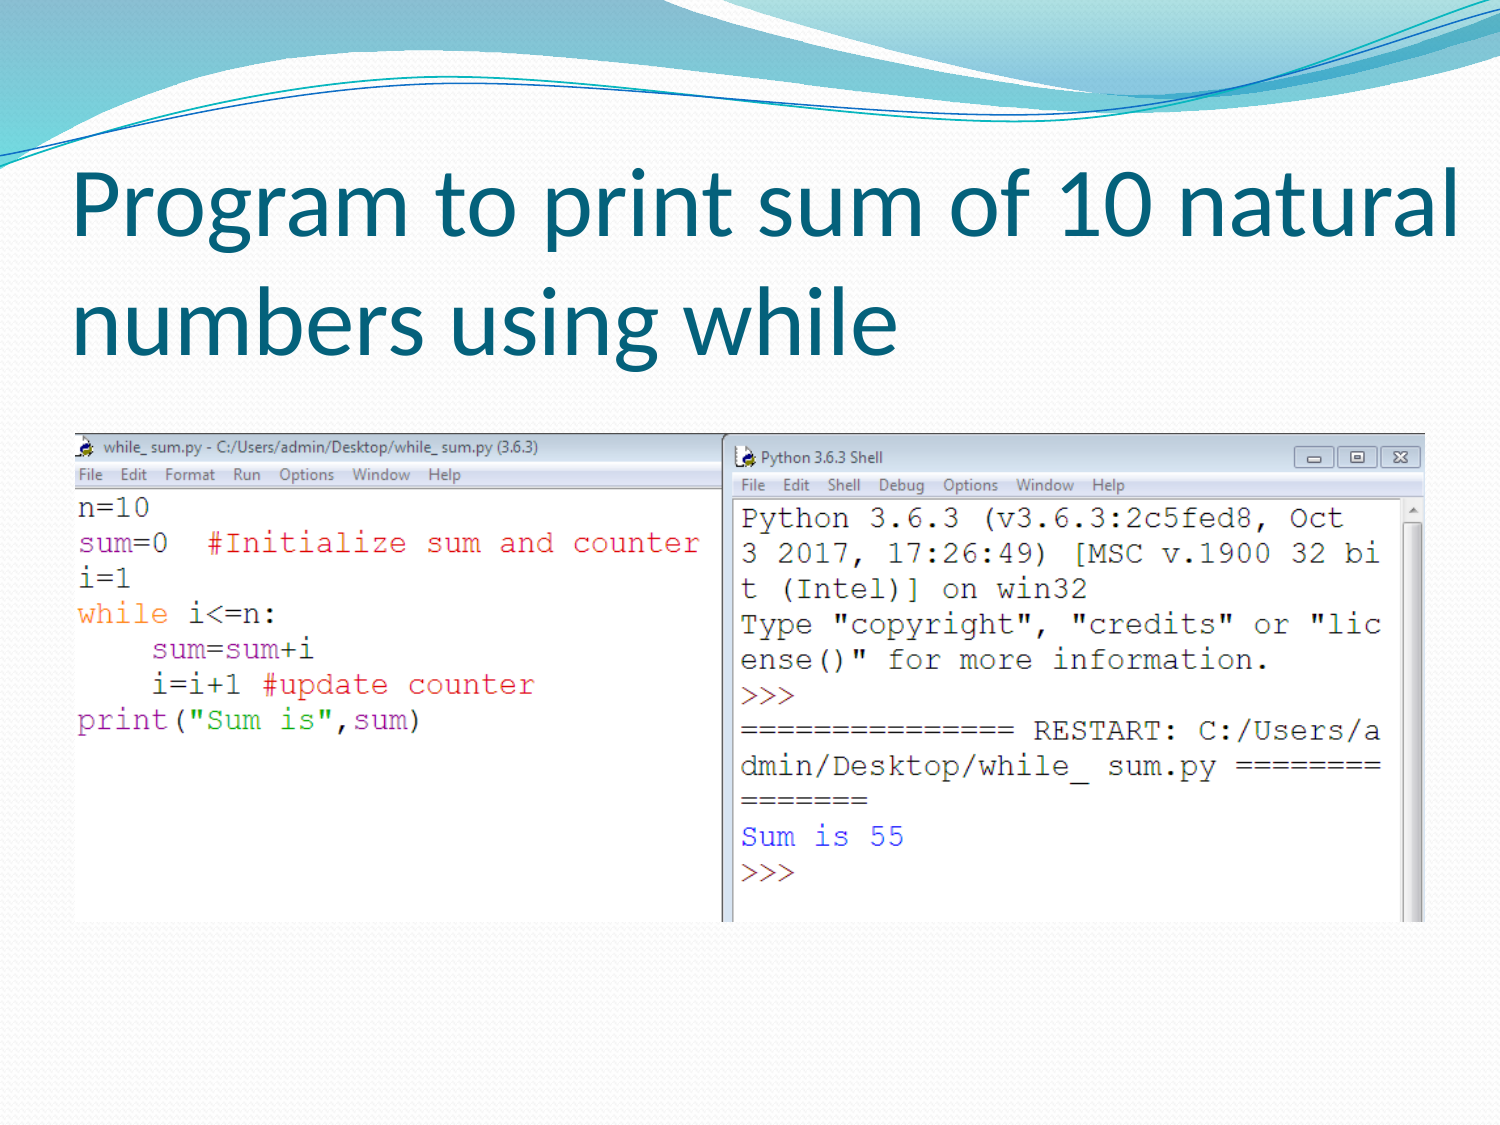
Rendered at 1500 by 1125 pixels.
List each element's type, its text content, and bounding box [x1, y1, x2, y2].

title Program to print sum of 10 natural numbers using while [70, 128, 1465, 375]
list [74, 432, 1426, 922]
